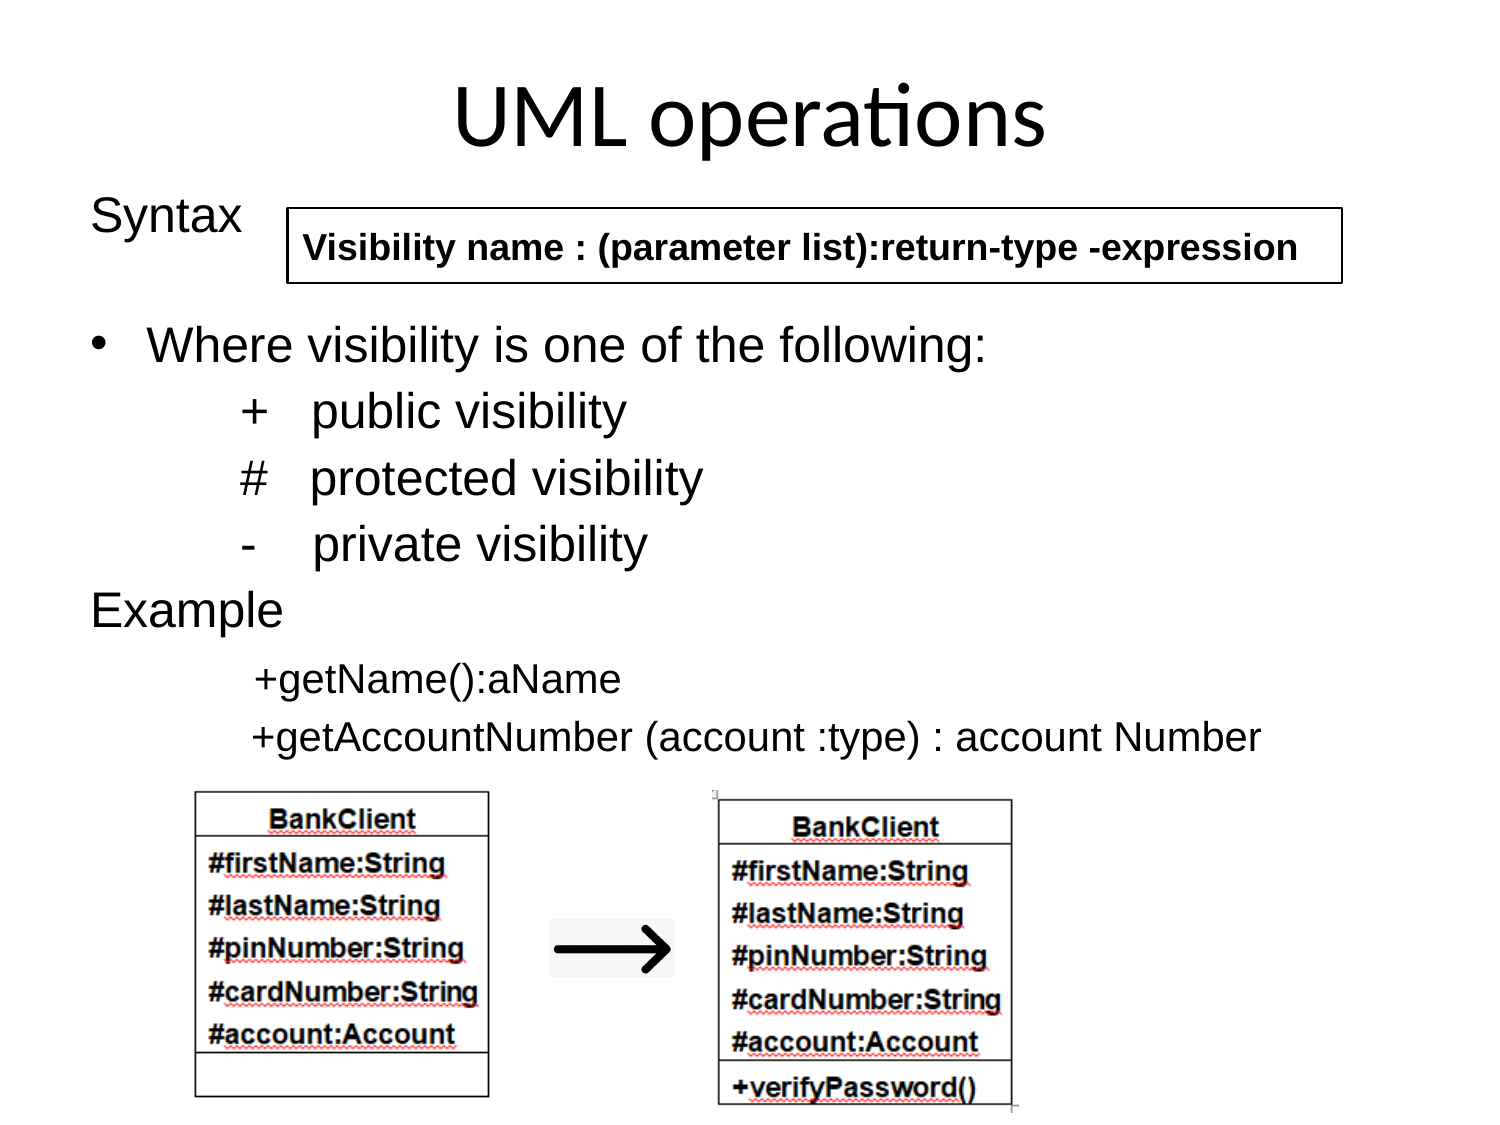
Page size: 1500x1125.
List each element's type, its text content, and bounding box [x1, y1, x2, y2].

picture [549, 919, 675, 977]
list Syntax Where visibility is one of the following: + public visibility # protected visibility - private visibility Example +getName():aName +getAccountNumber (account :type) : account Number [75, 174, 1425, 1075]
title UML operations [75, 45, 1425, 174]
text_box Visibility name : (parameter list):return-type -expression [287, 208, 1342, 284]
picture [712, 790, 1019, 1114]
picture [187, 782, 499, 1107]
